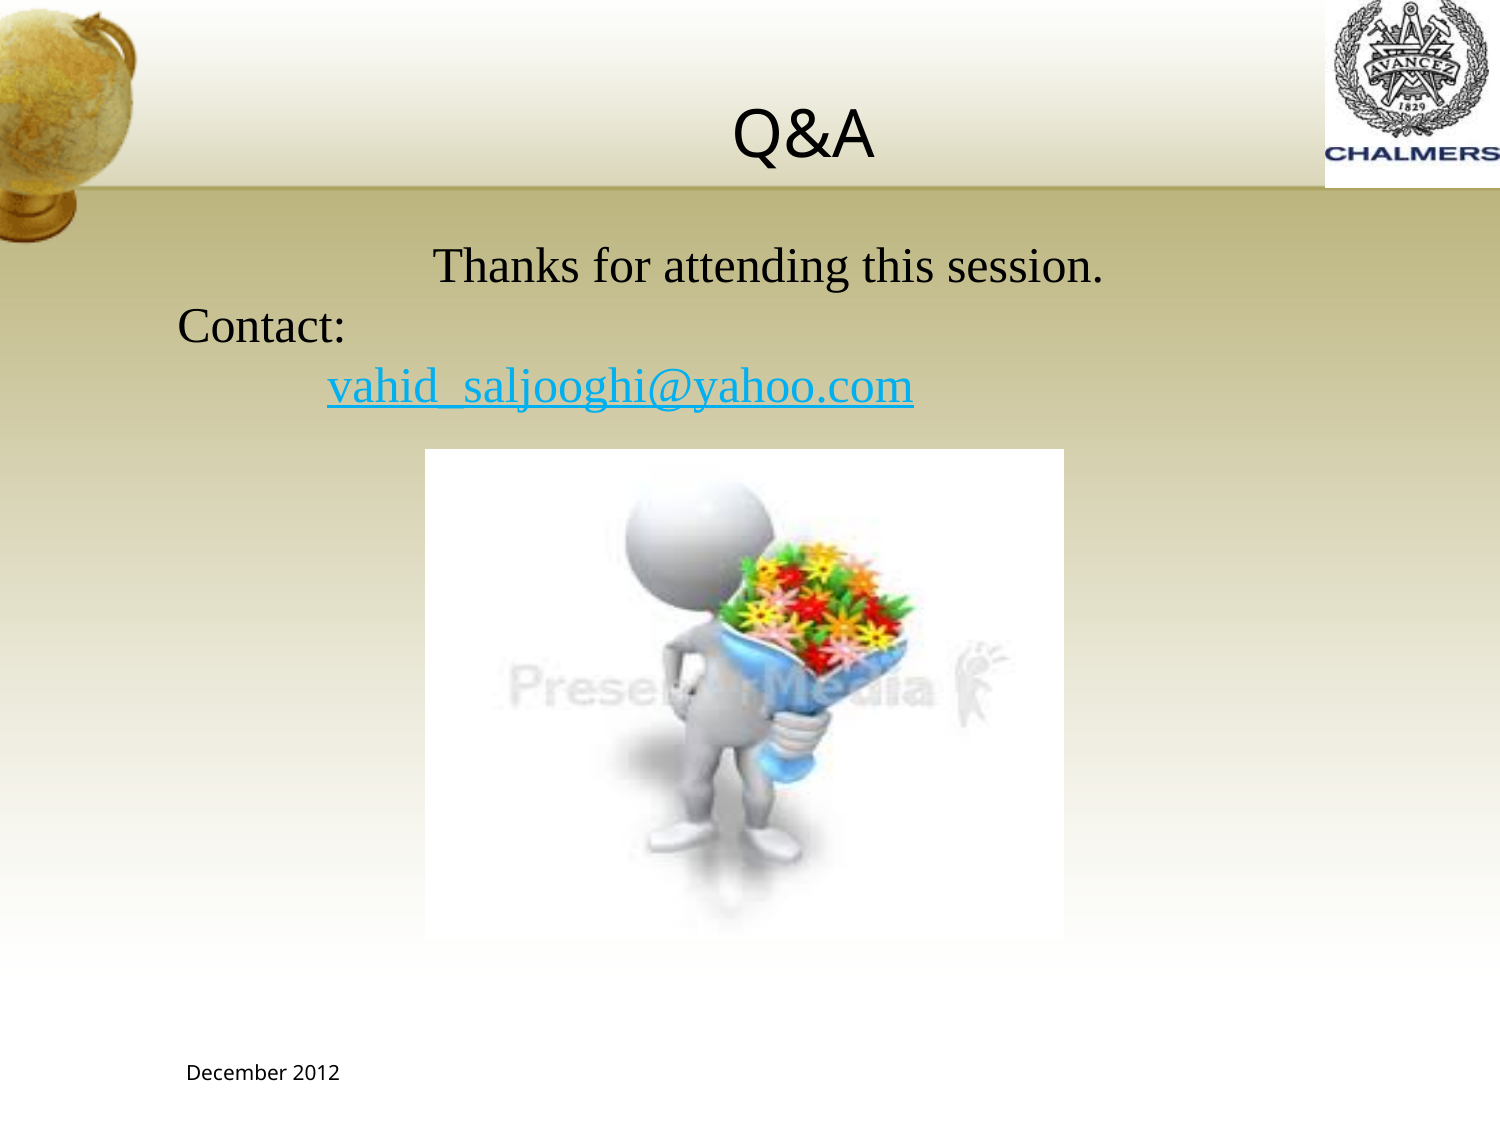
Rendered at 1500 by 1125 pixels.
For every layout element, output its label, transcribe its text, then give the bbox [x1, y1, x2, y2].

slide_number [170, 1034, 473, 1093]
picture [0, 0, 1500, 1125]
title Q&A [170, 36, 1319, 179]
text_box Thanks for attending this session. Contact: vahid_saljooghi@yahoo.com [162, 224, 1375, 480]
